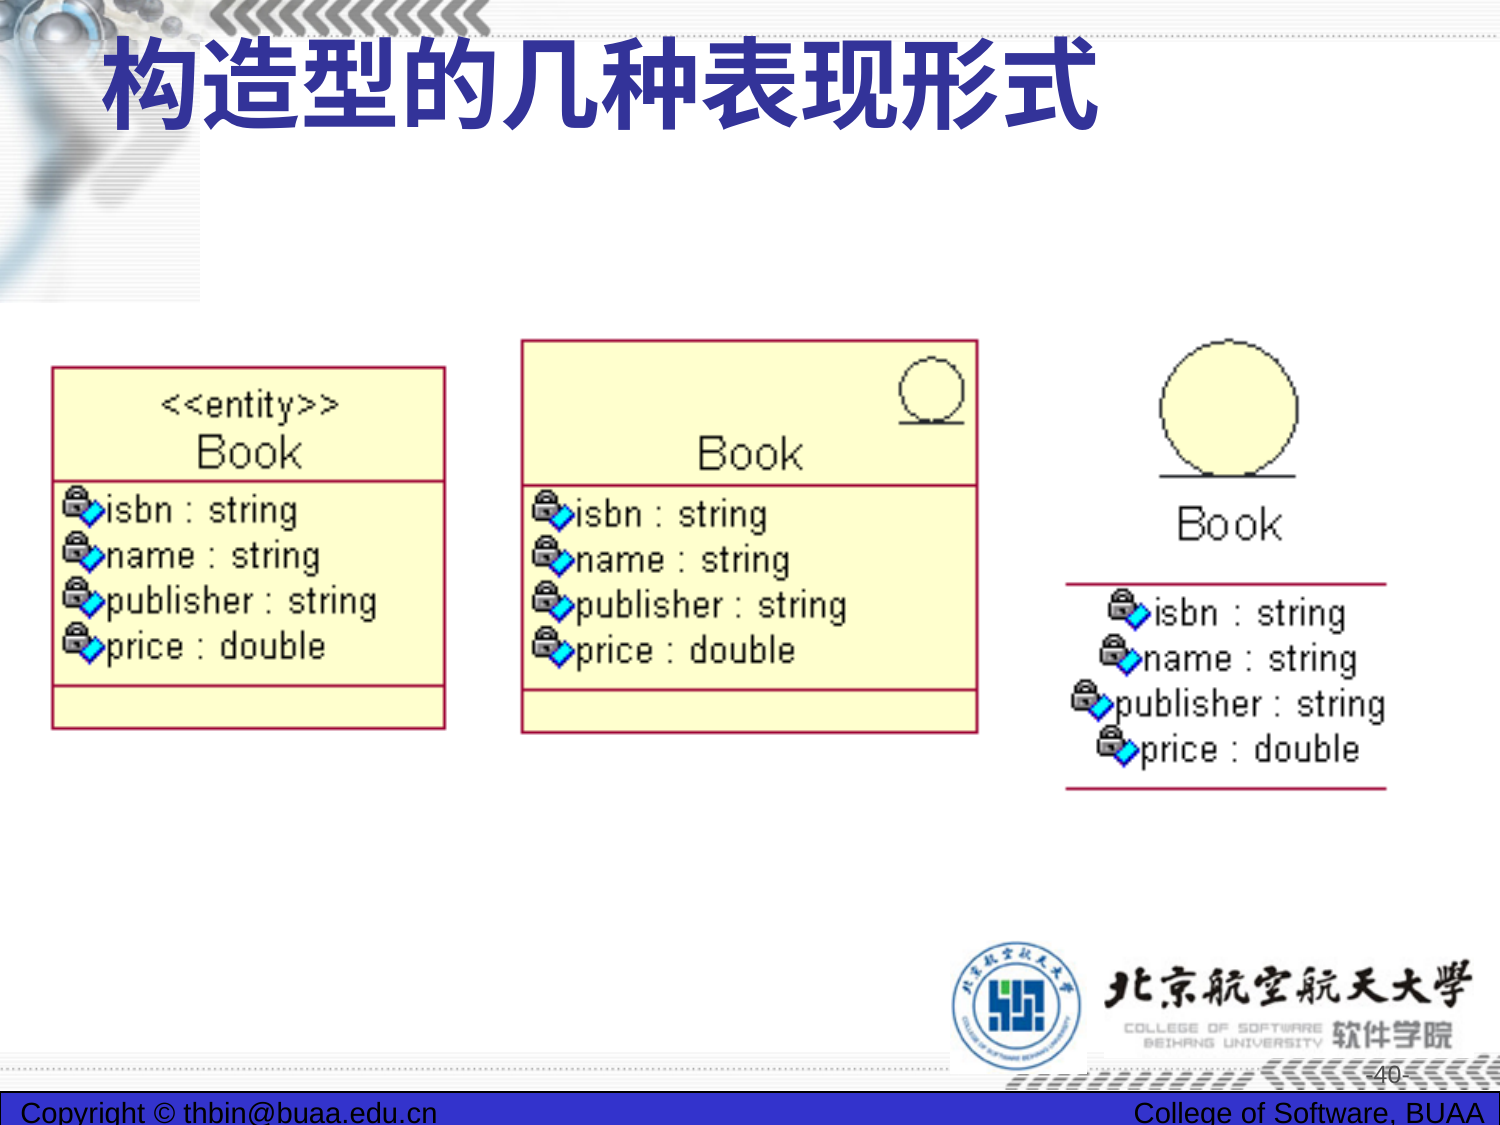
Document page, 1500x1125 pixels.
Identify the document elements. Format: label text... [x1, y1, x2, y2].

title 构造型的几种表现形式 [85, 42, 1388, 149]
picture [499, 314, 1448, 811]
picture [1104, 952, 1500, 1090]
slide_number -40- [1074, 1051, 1426, 1125]
picture [38, 349, 482, 745]
picture [0, 940, 1087, 1090]
picture [0, 0, 1500, 303]
